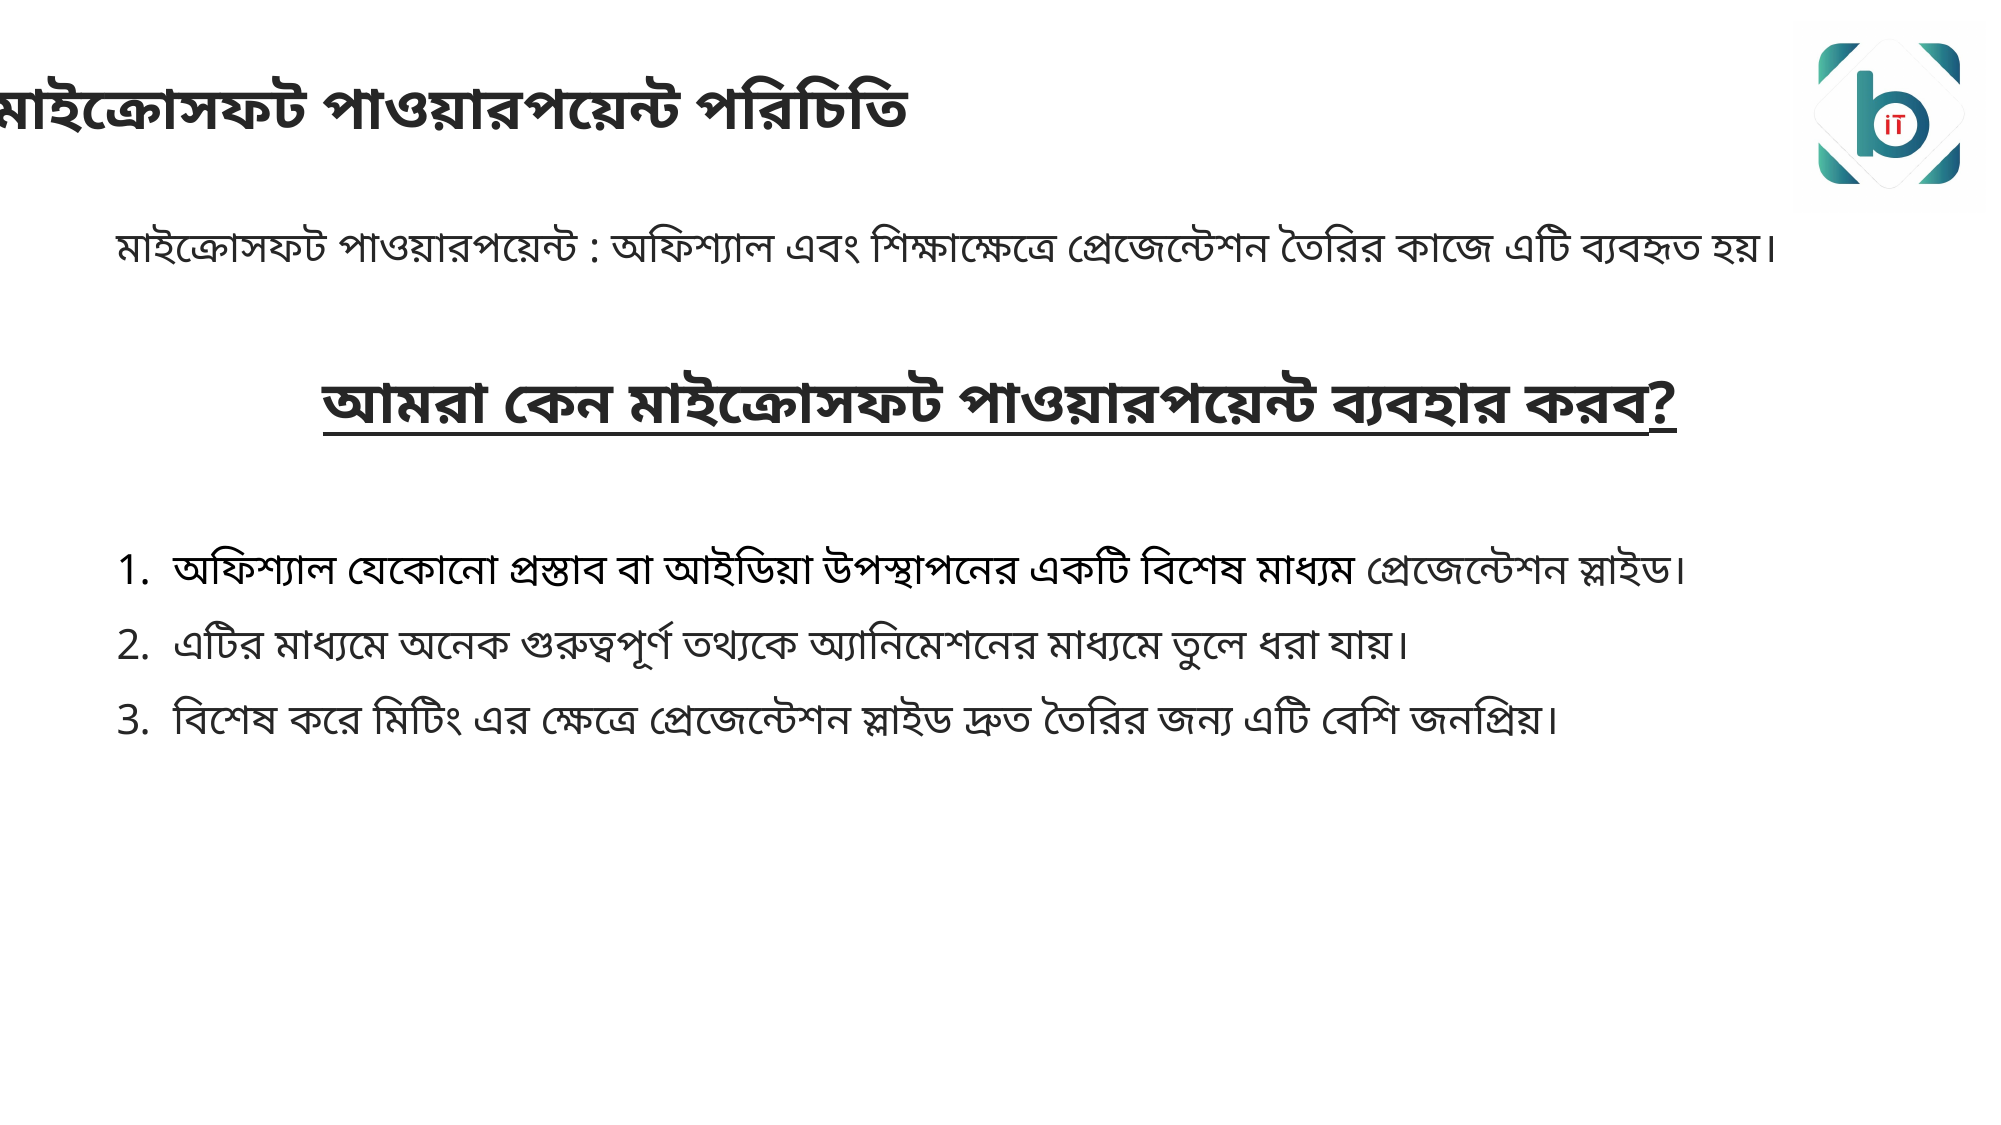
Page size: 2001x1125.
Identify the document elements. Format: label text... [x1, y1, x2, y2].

text_box অফিশ্যাল যেকোনো প্রস্তাব বা আইডিয়া উপস্থাপনের একটি বিশেষ মাধ্যম প্রেজেন্টেশন স্লাইড। এটির মাধ্যমে অনেক গুরুত্বপূর্ণ তথ্যকে অ্যানিমেশনের মাধ্যমে তুলে ধরা যায়। বিশেষ করে মিটিং এর ক্ষেত্রে প্রেজেন্টেশন স্লাইড দ্রুত তৈরির জন্য এটি বেশি জনপ্রিয়। [101, 510, 1887, 750]
picture [1793, 21, 1986, 213]
text_box মাইক্রোসফট পাওয়ারপয়েন্ট : অফিশ্যাল এবং শিক্ষাক্ষেত্রে প্রেজেন্টেশন তৈরির কাজে এটি ব্যবহৃত হয়। [101, 188, 1839, 278]
text_box মাইক্রোসফট পাওয়ারপয়েন্ট পরিচিতি [0, 64, 938, 149]
text_box আমরা কেন মাইক্রোসফট পাওয়ারপয়েন্ট ব্যবহার করব? [285, 323, 1714, 443]
